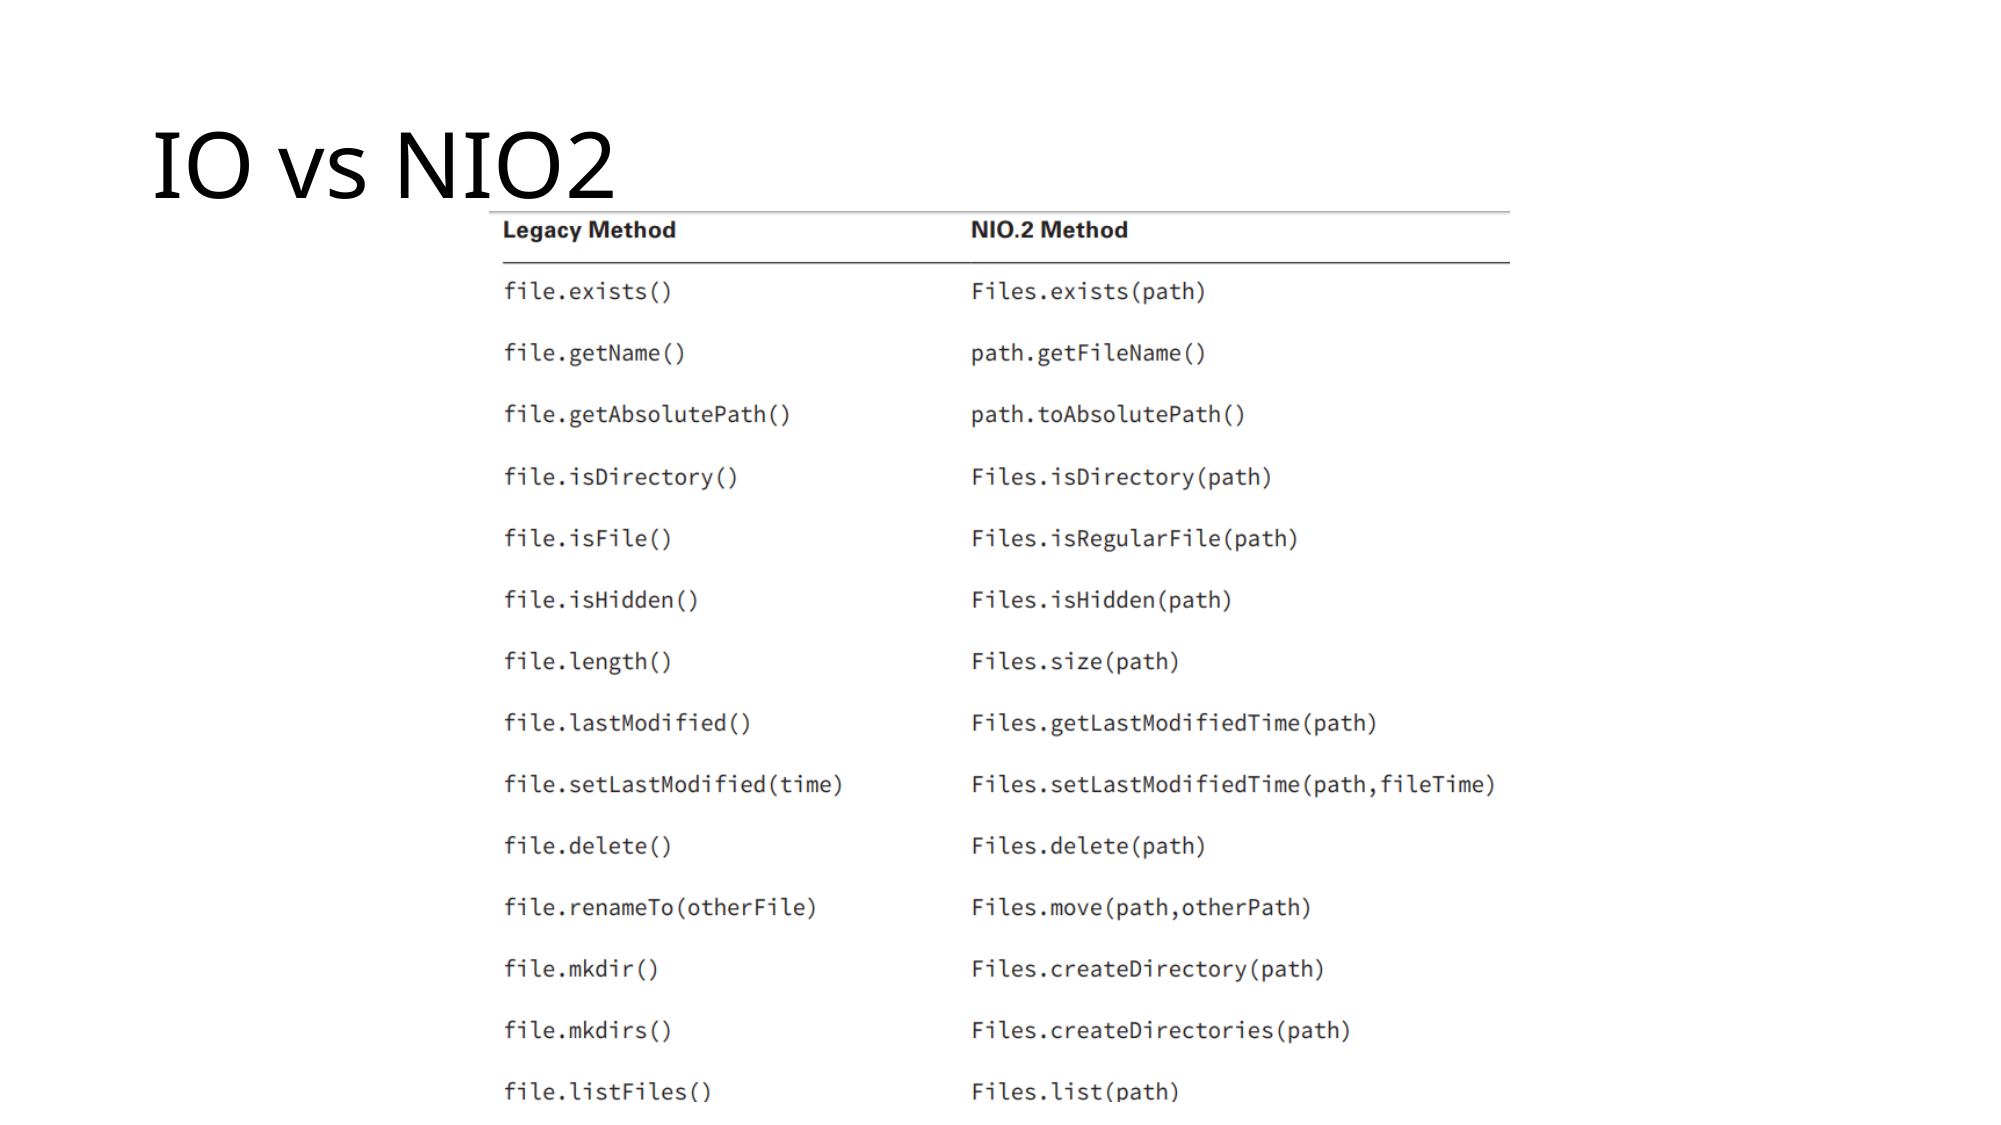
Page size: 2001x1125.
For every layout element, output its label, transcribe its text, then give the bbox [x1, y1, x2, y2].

title IO vs NIO2 [137, 59, 1863, 278]
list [489, 211, 1511, 1102]
